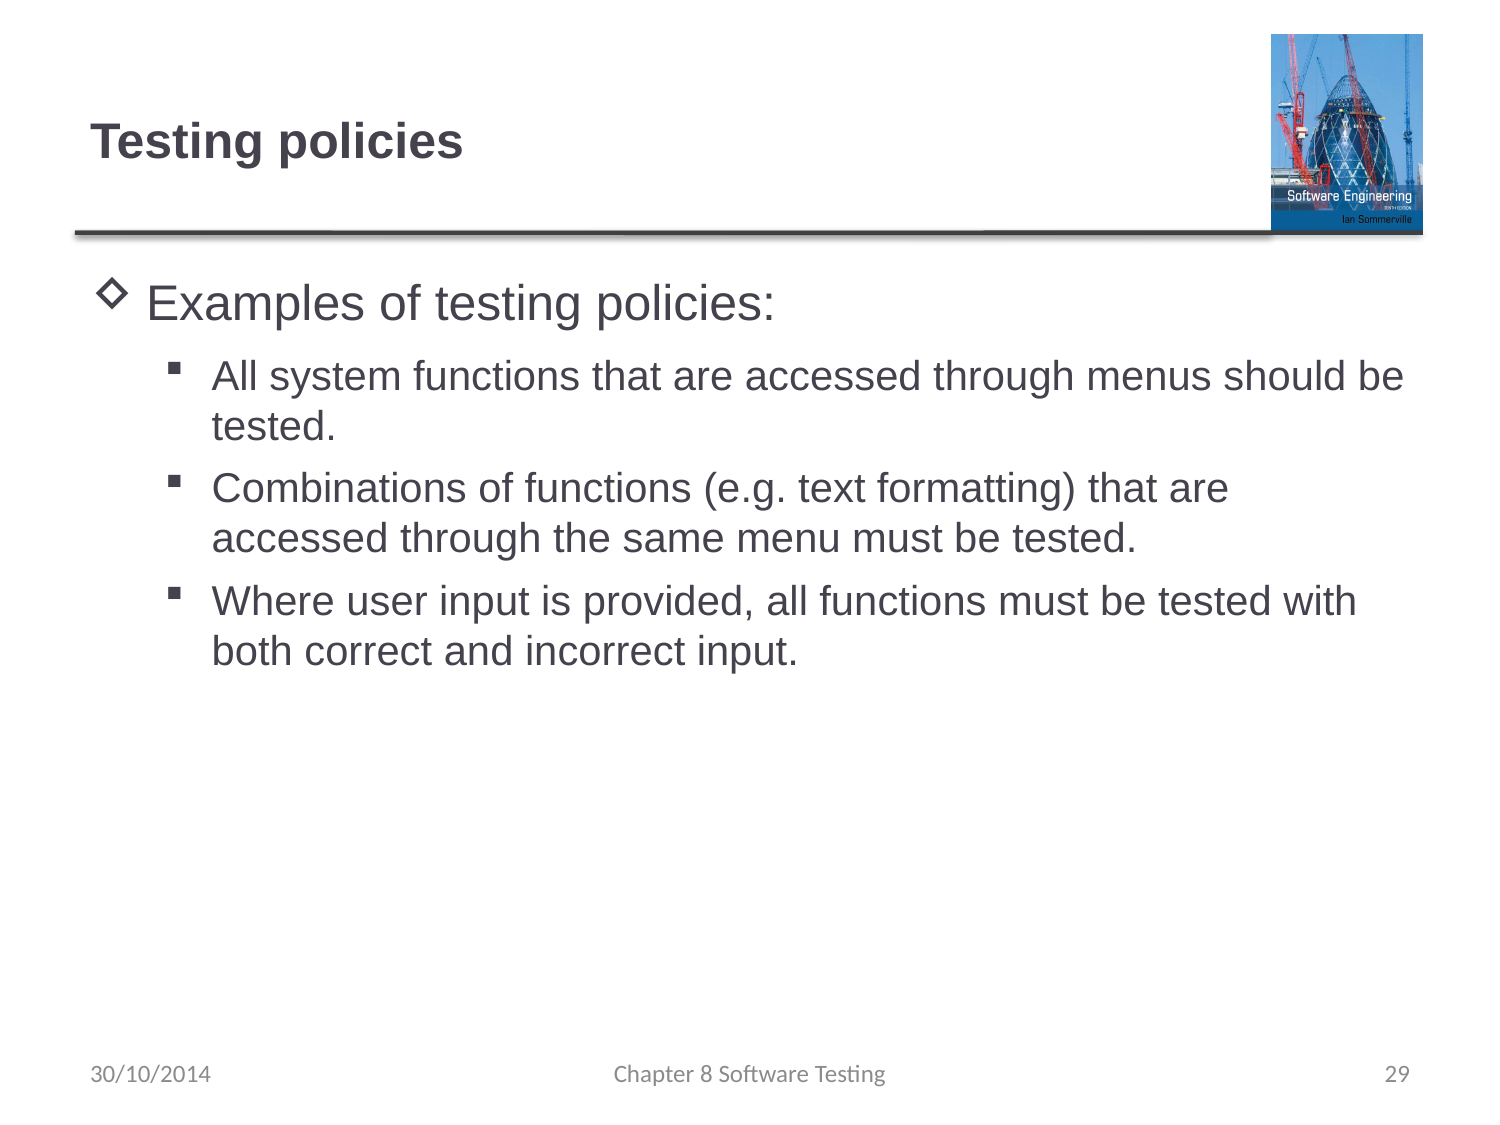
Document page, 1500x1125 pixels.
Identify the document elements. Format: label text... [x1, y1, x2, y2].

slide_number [75, 1042, 425, 1103]
list Examples of testing policies: All system functions that are accessed through menus should be tested. Combinations of functions (e.g. text formatting) that are accessed through the same menu must be tested. Where user input is provided, all functions must be tested with both correct and incorrect input. [75, 262, 1425, 1005]
slide_number 29 [1074, 1042, 1425, 1103]
title Testing policies [74, 44, 1272, 233]
picture [1271, 34, 1423, 230]
footer Chapter 8 Software Testing [512, 1042, 988, 1103]
